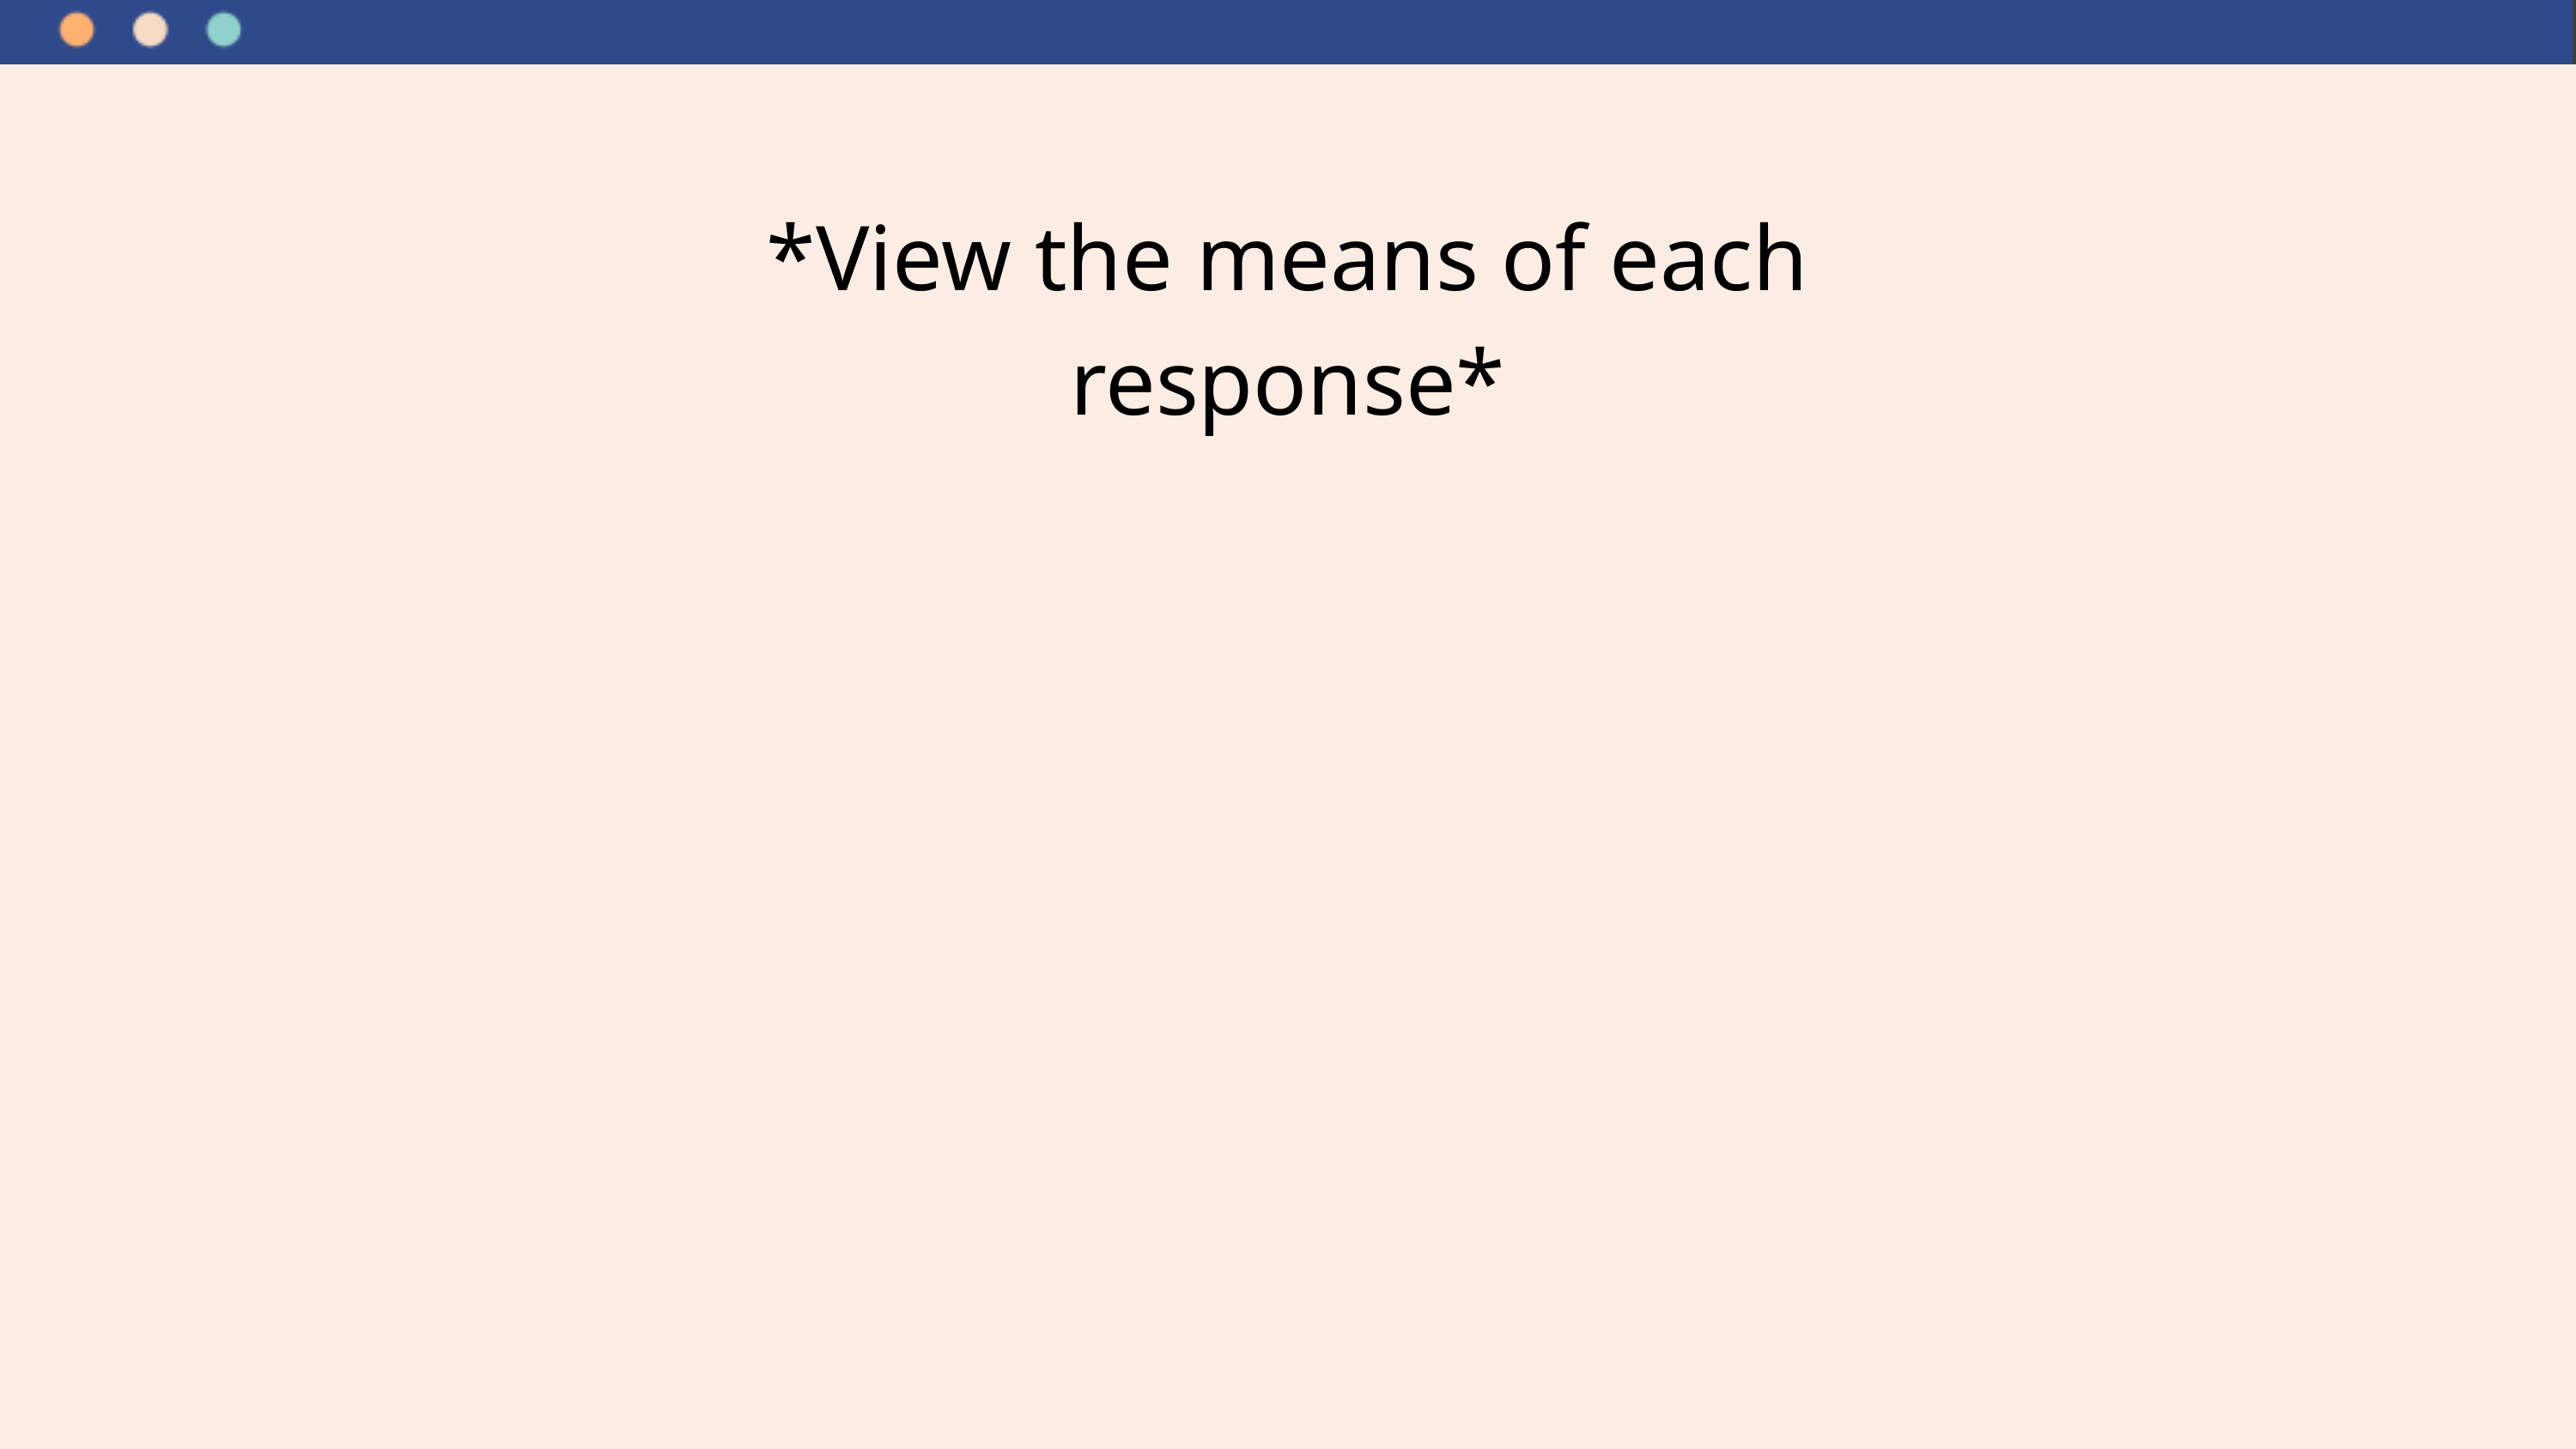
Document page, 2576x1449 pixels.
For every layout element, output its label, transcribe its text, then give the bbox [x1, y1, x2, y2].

text_box *View the means of each response* [640, 183, 1936, 433]
picture [0, 0, 2576, 64]
